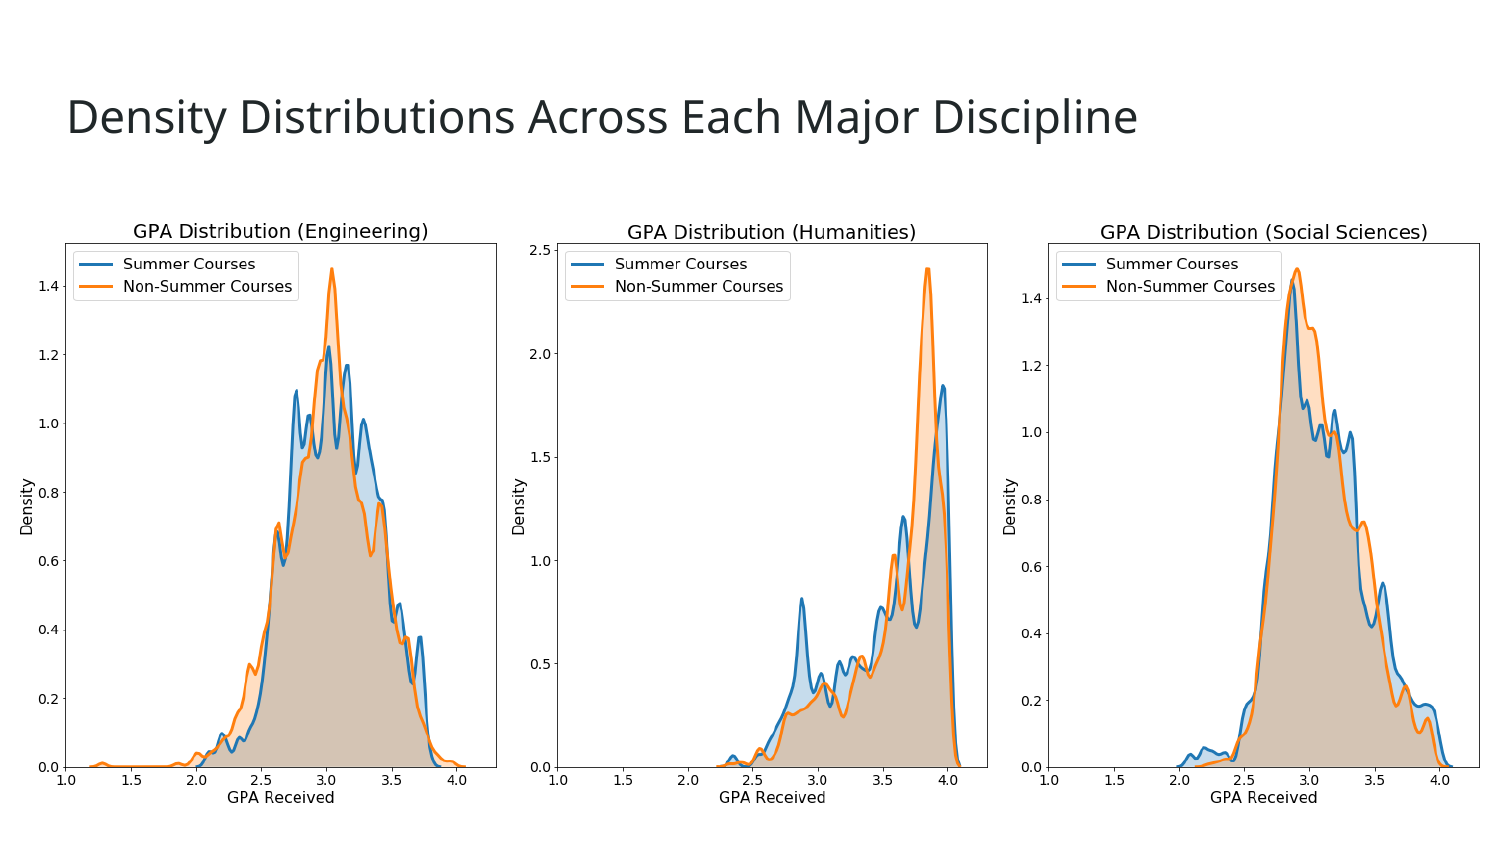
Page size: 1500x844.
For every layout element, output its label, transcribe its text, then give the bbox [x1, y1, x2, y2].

picture [12, 216, 1488, 812]
title Density Distributions Across Each Major Discipline [51, 72, 1449, 167]
